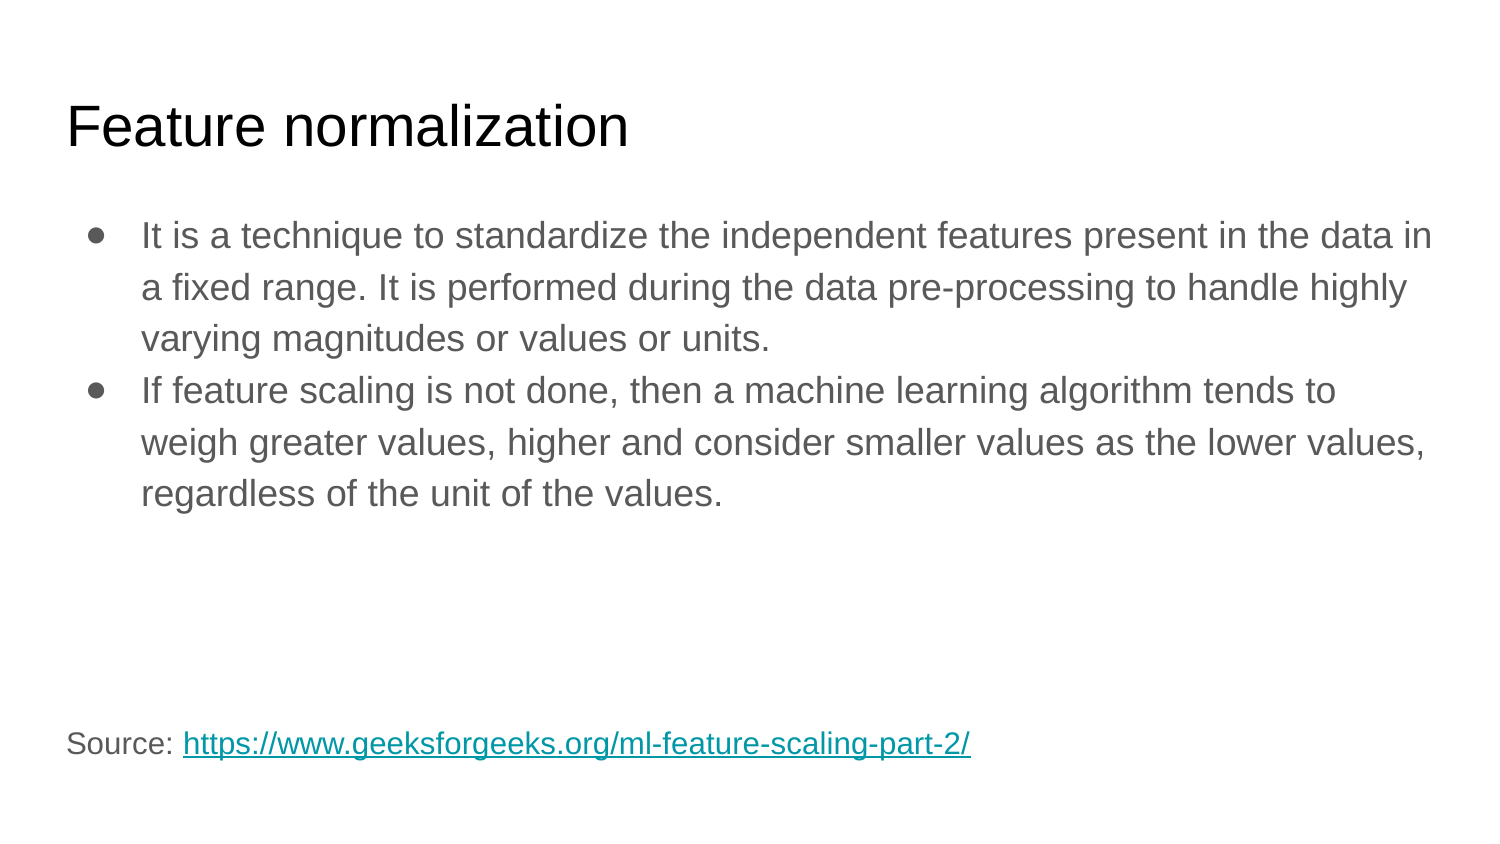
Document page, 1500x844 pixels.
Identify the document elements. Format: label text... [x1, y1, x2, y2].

list It is a technique to standardize the independent features present in the data in a fixed range. It is performed during the data pre-processing to handle highly varying magnitudes or values or units. If feature scaling is not done, then a machine learning algorithm tends to weigh greater values, higher and consider smaller values as the lower values, regardless of the unit of the values. Source: https://www.geeksforgeeks.org/ml-feature-scaling-part-2/ [51, 189, 1449, 750]
title Feature normalization [51, 72, 1449, 167]
